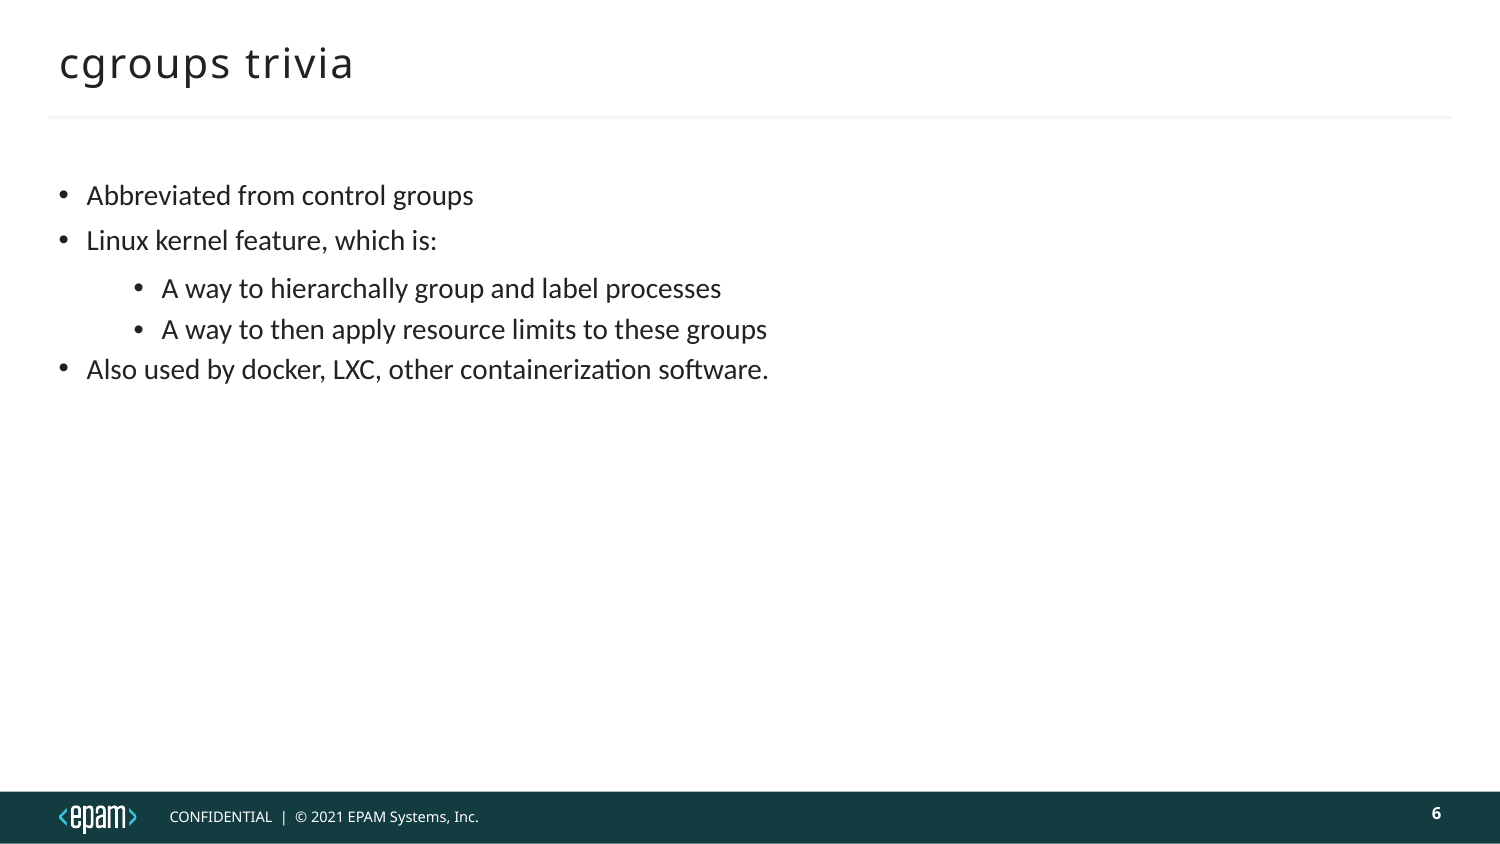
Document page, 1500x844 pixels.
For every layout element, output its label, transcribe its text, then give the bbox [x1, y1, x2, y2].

title cgroups trivia [59, 37, 1442, 87]
list Abbreviated from control groups Linux kernel feature, which is: A way to hierarchally group and label processes A way to then apply resource limits to these groups Also used by docker, LXC, other containerization software. [58, 178, 1441, 736]
slide_number 6 [1216, 791, 1442, 844]
